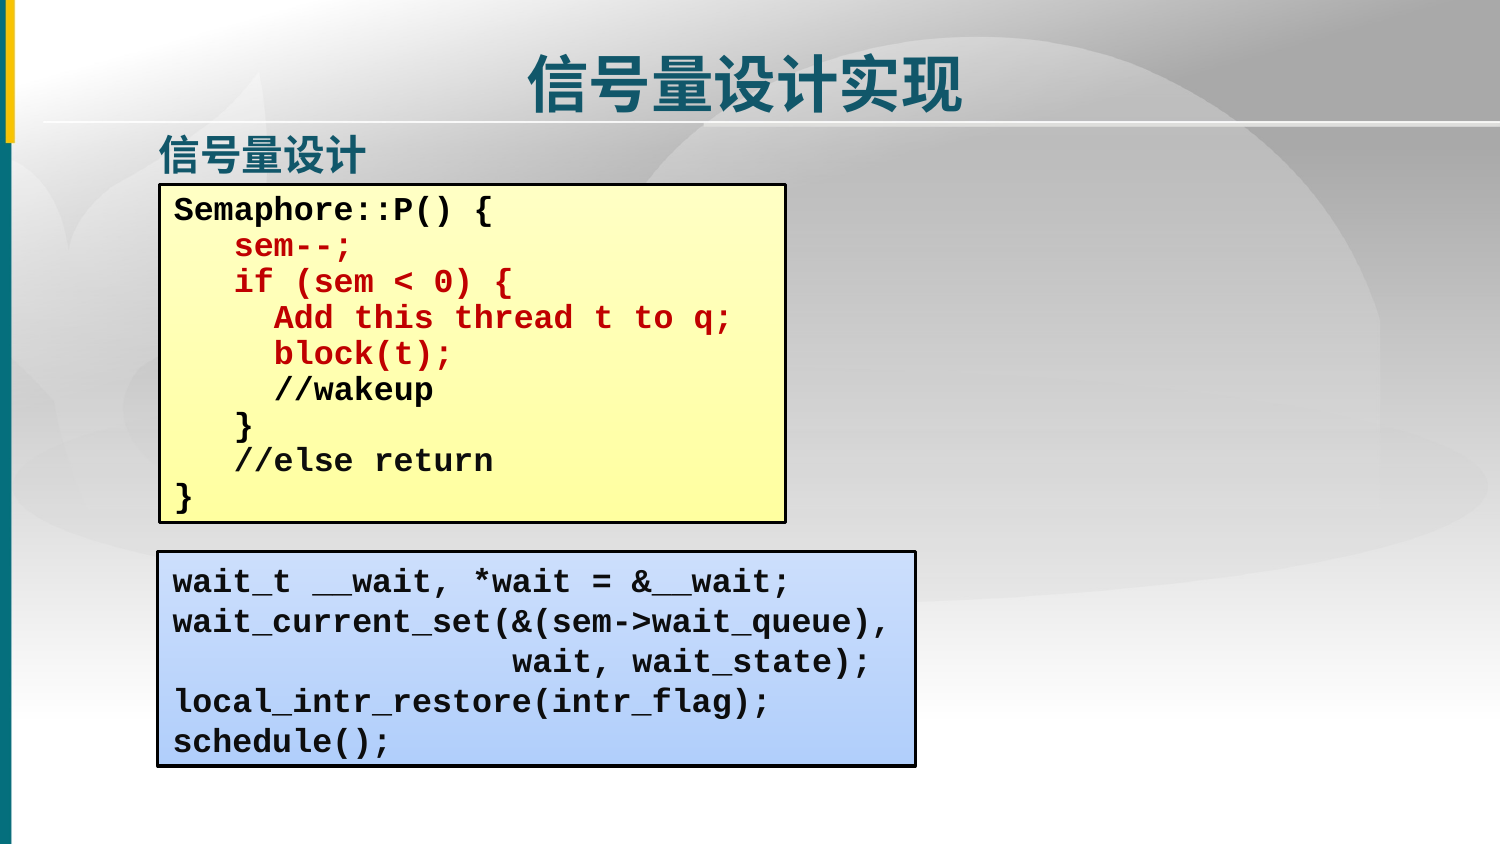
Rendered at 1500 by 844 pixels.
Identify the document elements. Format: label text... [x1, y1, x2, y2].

text_box Semaphore::P() { sem--; if (sem < 0) { Add this thread t to q; block(t); //wakeup } //else return } [159, 184, 786, 523]
picture [0, 0, 1500, 844]
text_box wait_t __wait, *wait = &__wait; wait_current_set(&(sem->wait_queue), wait, wait_state); local_intr_restore(intr_flag); schedule(); [157, 551, 916, 767]
text_box 信号量设计实现 [70, 37, 1421, 121]
text_box 信号量设计 [143, 121, 383, 187]
